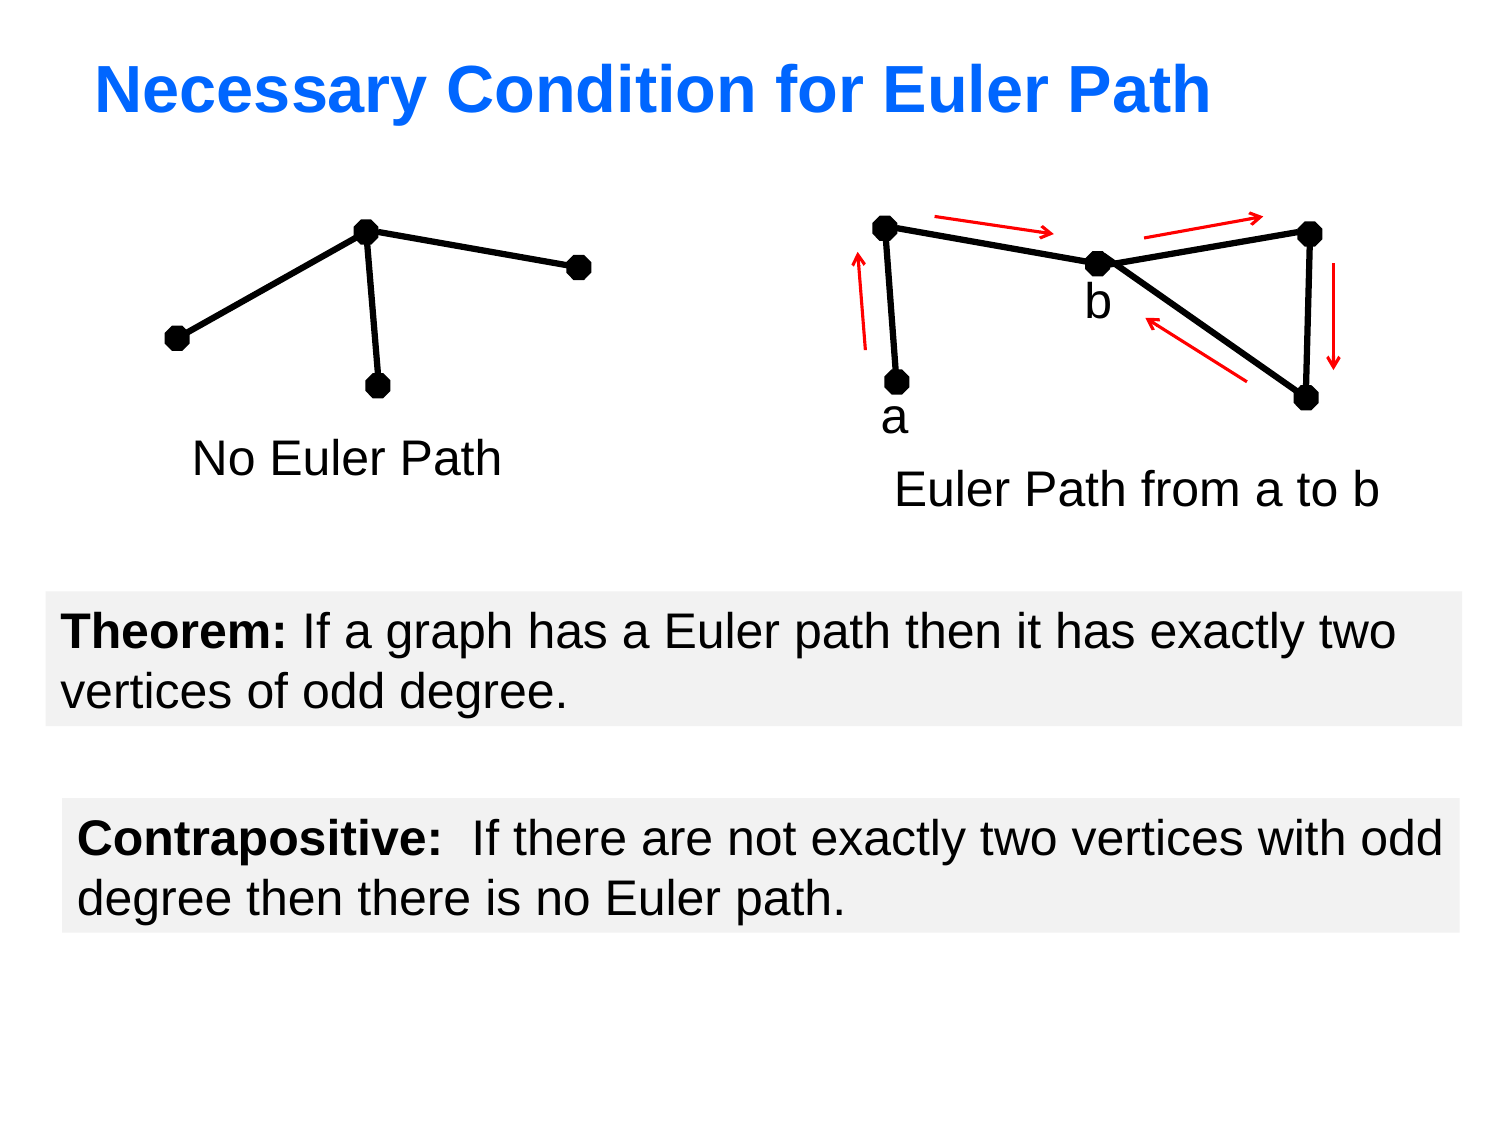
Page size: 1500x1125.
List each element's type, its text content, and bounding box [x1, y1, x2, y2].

text_box a [865, 376, 924, 452]
text_box [886, 370, 908, 376]
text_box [1145, 317, 1248, 382]
text_box [354, 220, 378, 244]
text_box [1294, 385, 1318, 410]
text_box Contrapositive: If there are not exactly two vertices with odd degree then there is no Euler path. [62, 798, 1460, 933]
text_box [165, 326, 189, 351]
text_box Theorem: If a graph has a Euler path then it has exactly two vertices of odd degree. [45, 591, 1463, 727]
text_box [873, 216, 897, 241]
title Necessary Condition for Euler Path [79, 35, 1355, 137]
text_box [857, 251, 866, 351]
text_box [1298, 222, 1322, 246]
text_box No Euler Path [176, 417, 518, 493]
text_box [366, 373, 390, 398]
text_box Euler Path from a to b [879, 448, 1396, 524]
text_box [1143, 216, 1264, 239]
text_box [934, 216, 1055, 235]
text_box b [1069, 261, 1128, 336]
text_box [1085, 251, 1110, 261]
text_box [567, 255, 591, 280]
